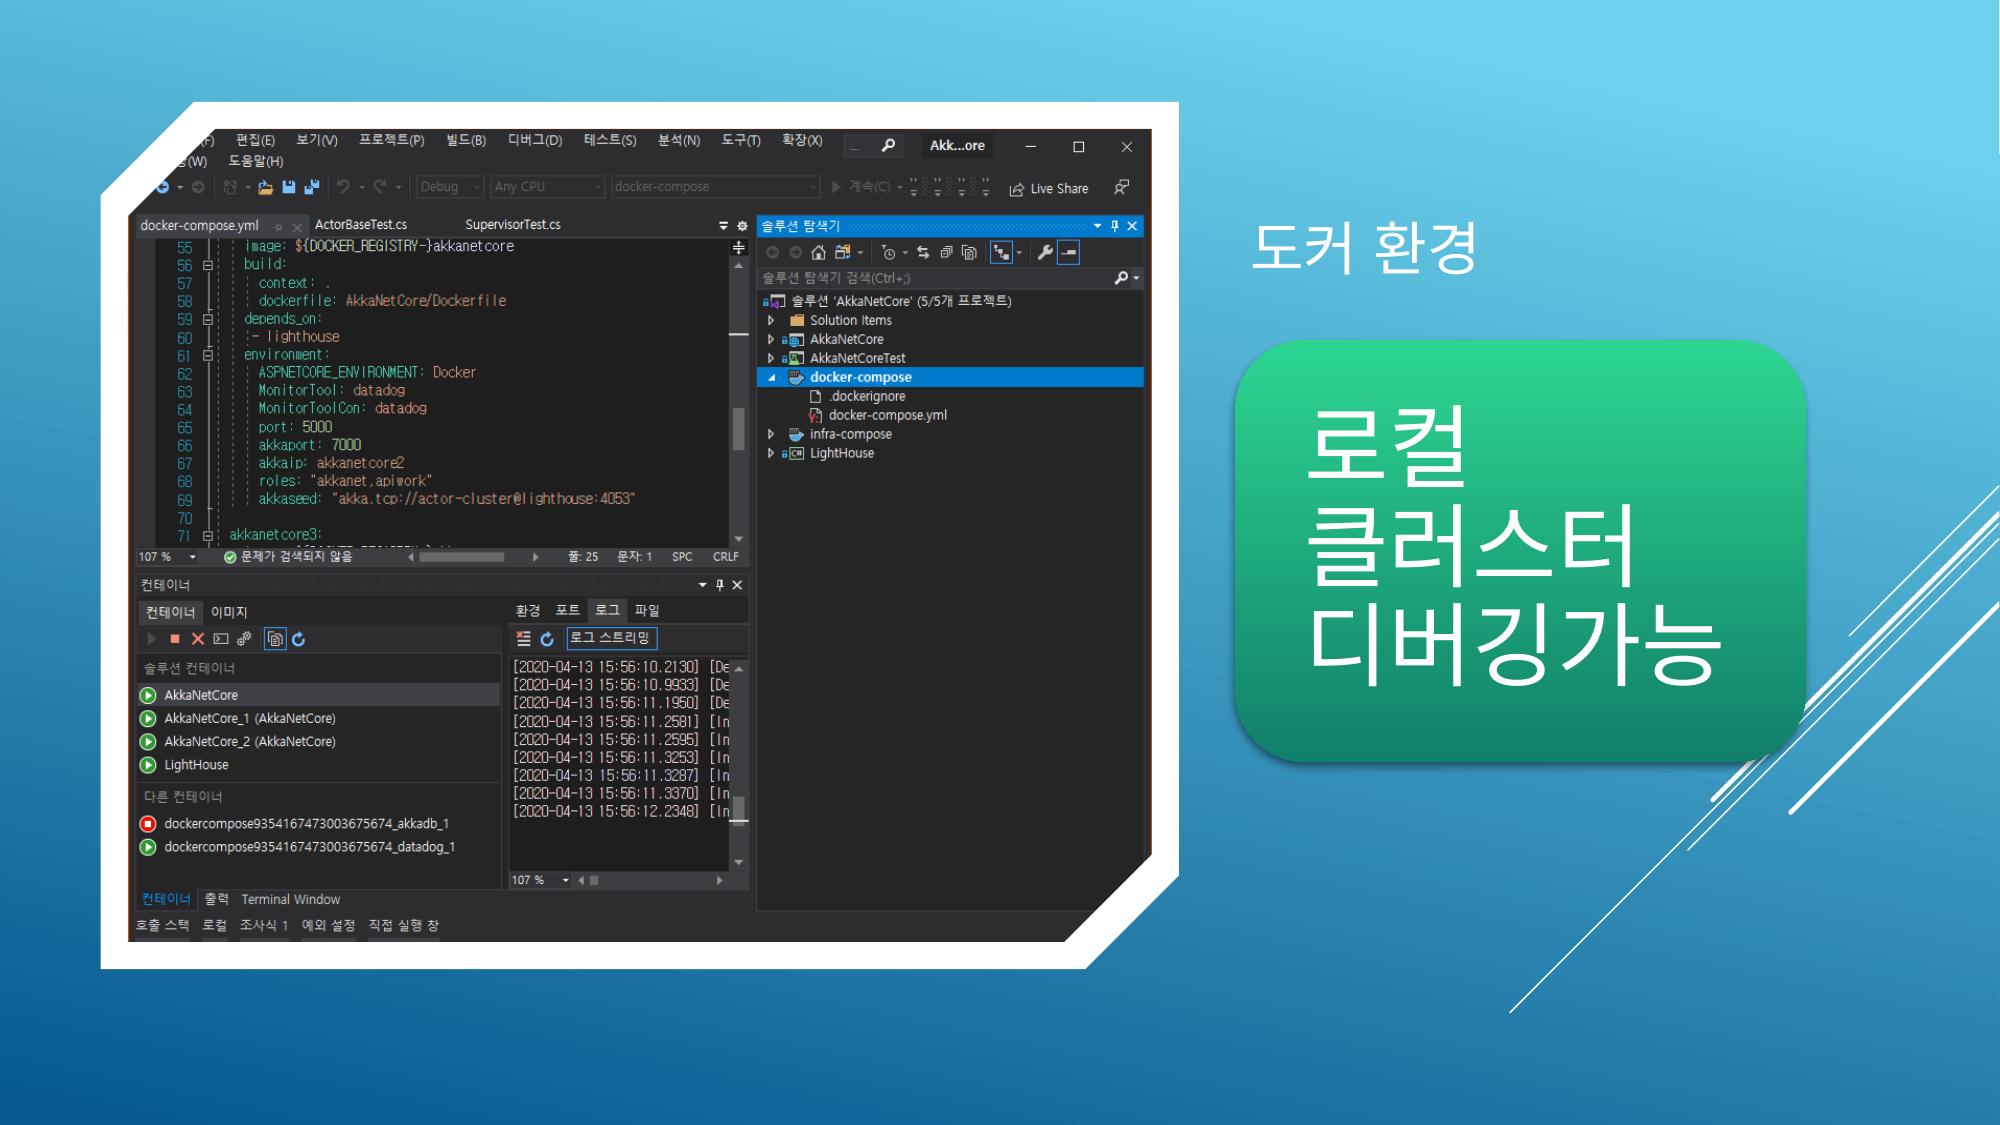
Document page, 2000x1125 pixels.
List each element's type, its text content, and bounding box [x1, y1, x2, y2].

text_box [165, 100, 1181, 904]
text_box [0, 0, 2000, 1125]
title 도커 환경 [1235, 101, 1813, 290]
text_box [1509, 485, 2000, 1013]
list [1235, 298, 1807, 803]
picture [127, 128, 1153, 943]
text_box [99, 166, 1114, 971]
